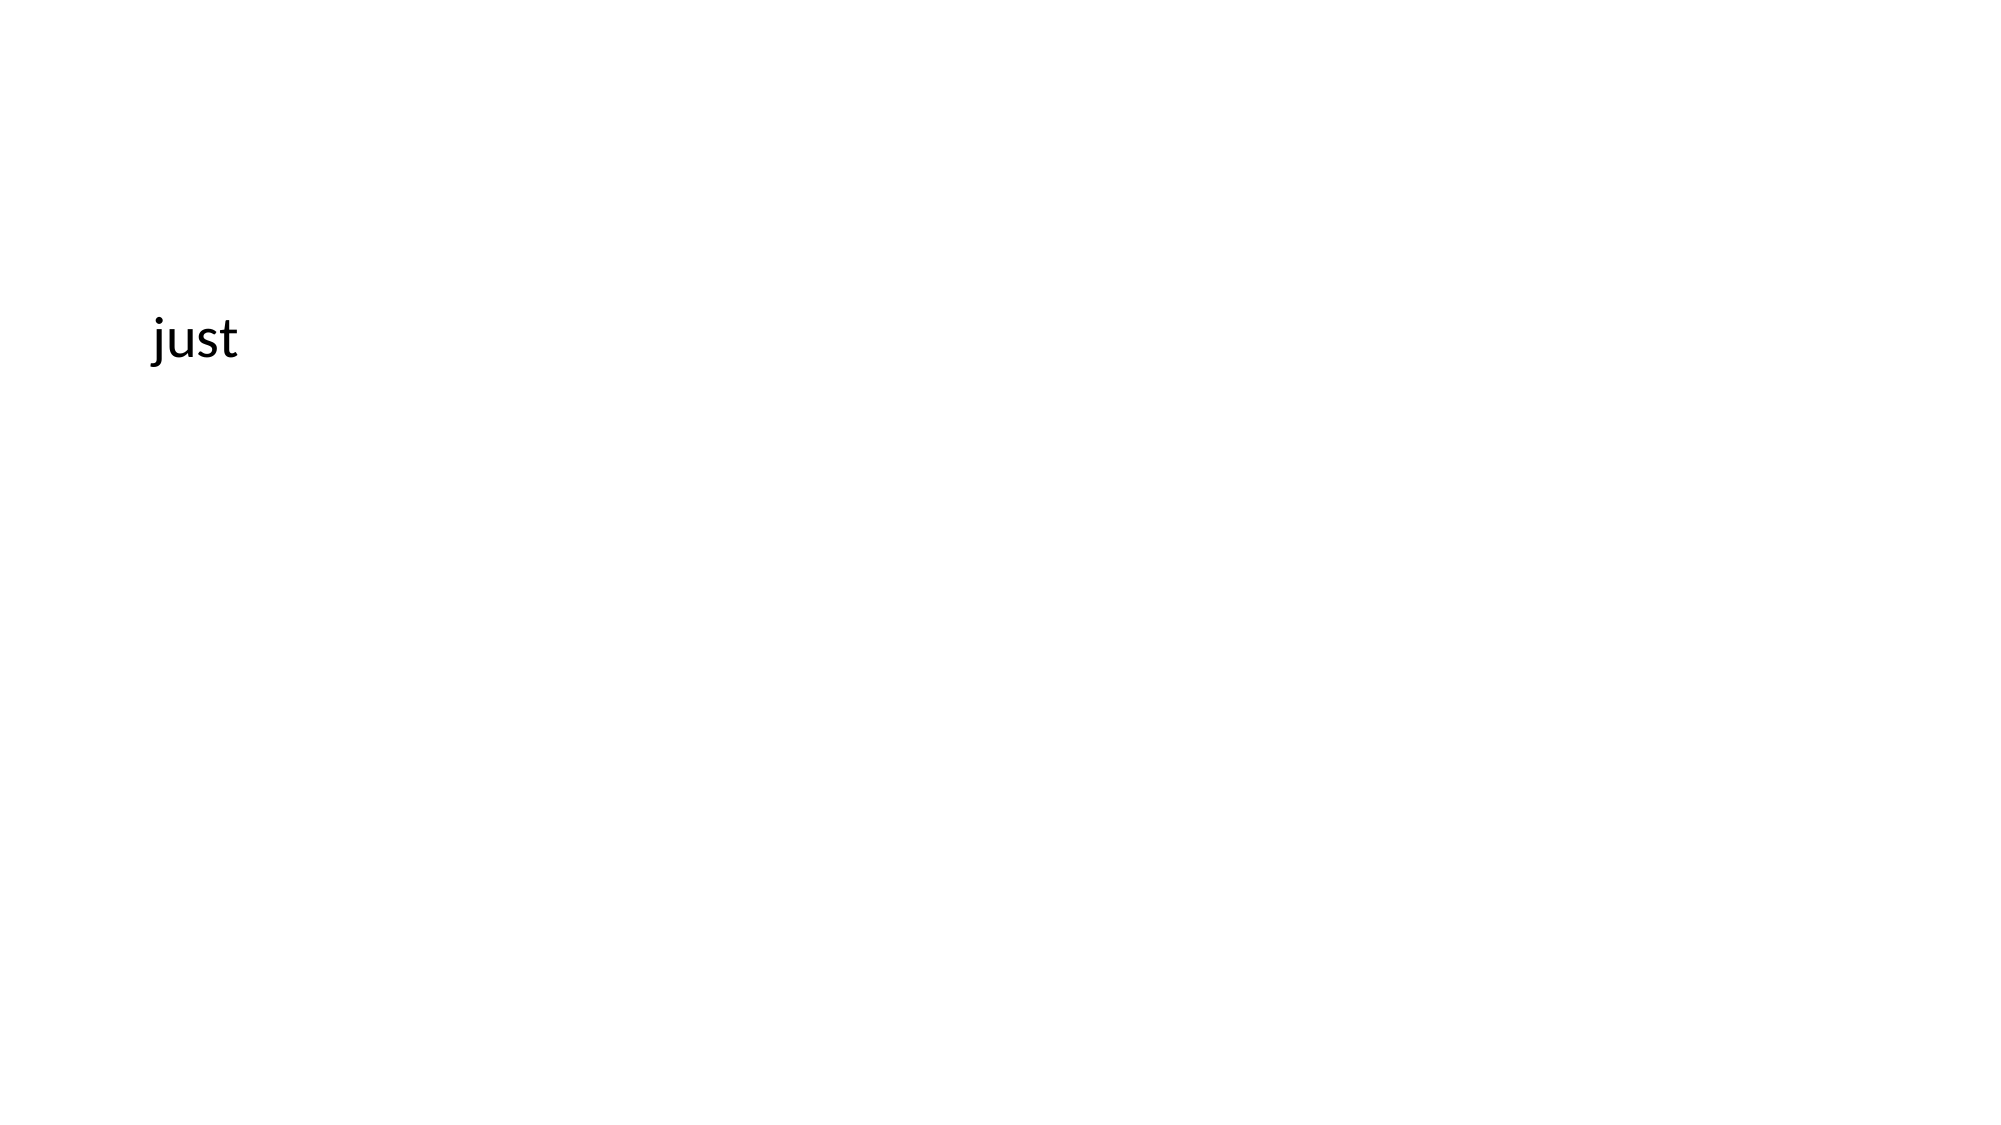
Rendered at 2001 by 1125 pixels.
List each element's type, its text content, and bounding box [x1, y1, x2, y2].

list just [137, 299, 1863, 1014]
